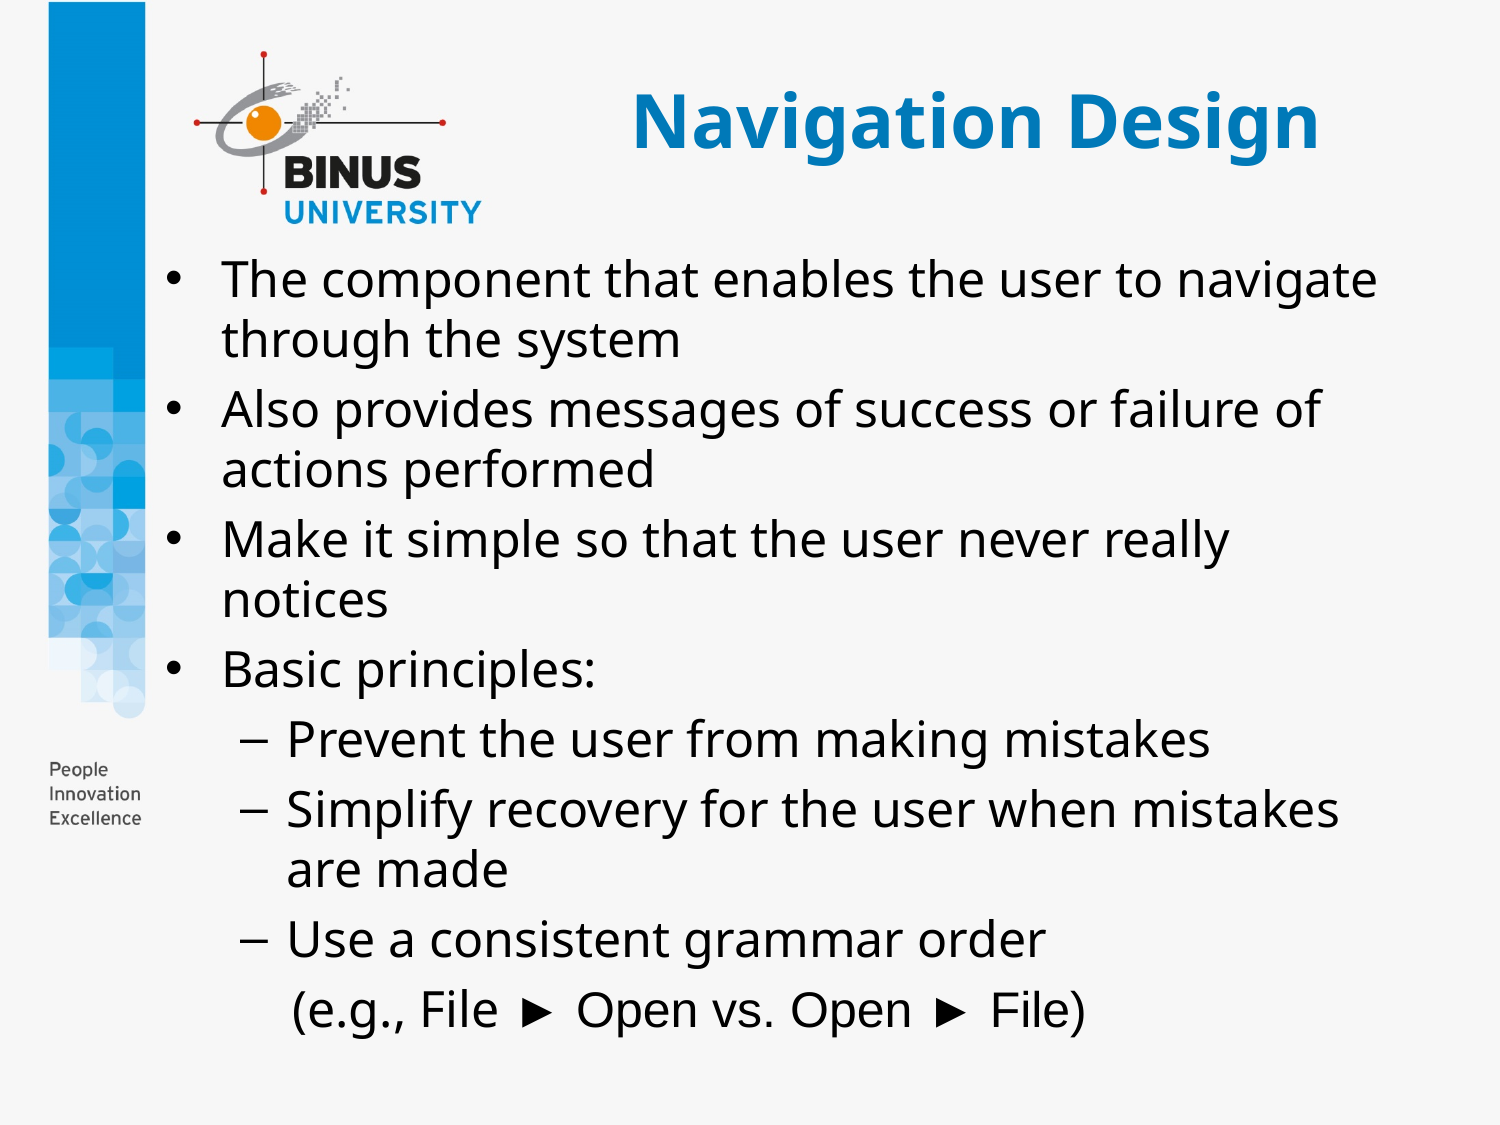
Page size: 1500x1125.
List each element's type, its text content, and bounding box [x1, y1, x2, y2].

list The component that enables the user to navigate through the system Also provides messages of success or failure of actions performed Make it simple so that the user never really notices Basic principles: Prevent the user from making mistakes Simplify recovery for the user when mistakes are made Use a consistent grammar order (e.g., File ► Open vs. Open ► File) [150, 240, 1425, 1038]
title Navigation Design [528, 24, 1425, 213]
picture [0, 0, 1500, 845]
